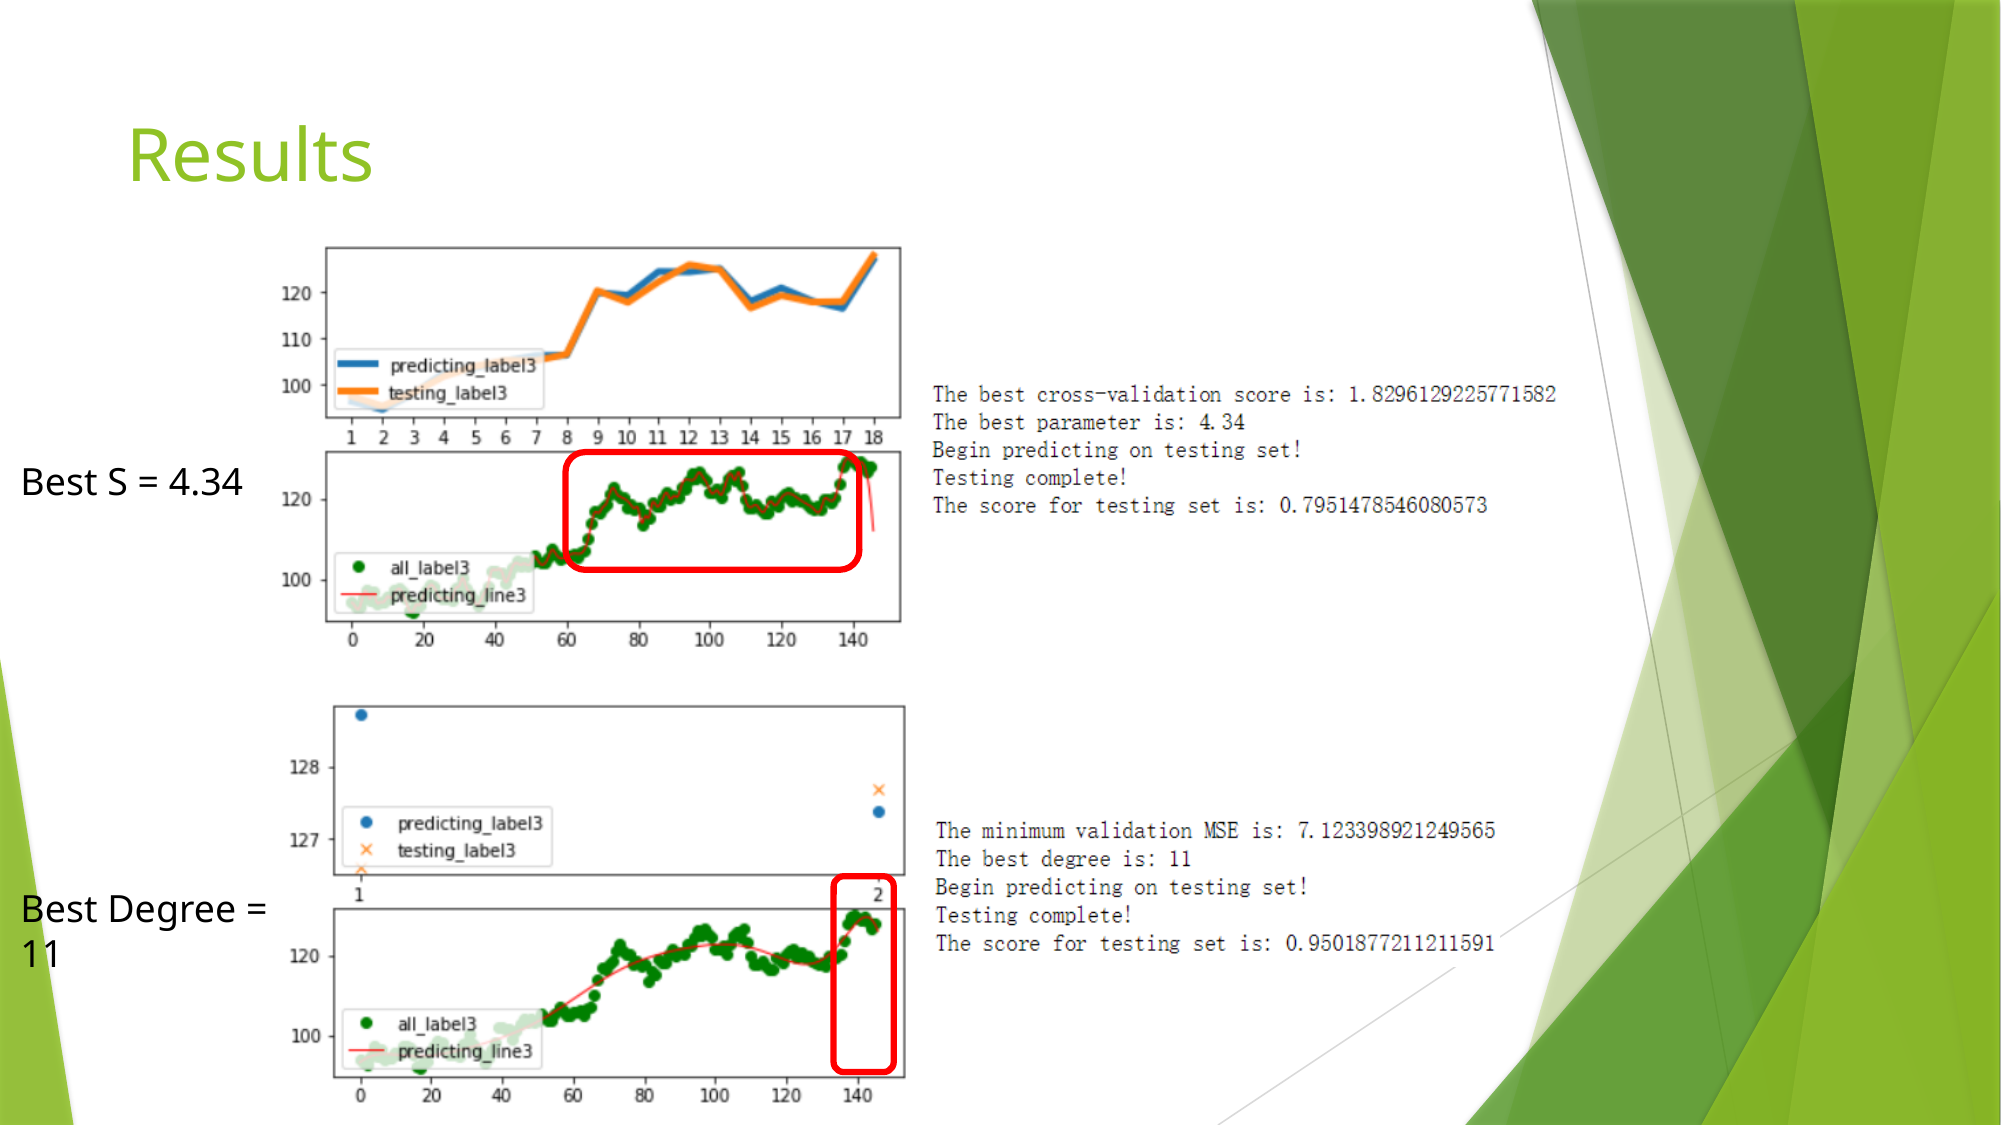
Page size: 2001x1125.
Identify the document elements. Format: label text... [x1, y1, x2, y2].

picture [279, 236, 915, 662]
text_box Best S = 4.34 [5, 450, 270, 511]
picture [933, 814, 1500, 967]
text_box Best Degree = 11 [5, 877, 275, 983]
picture [279, 696, 915, 1109]
picture [930, 373, 1563, 527]
title Results [111, 99, 1522, 204]
